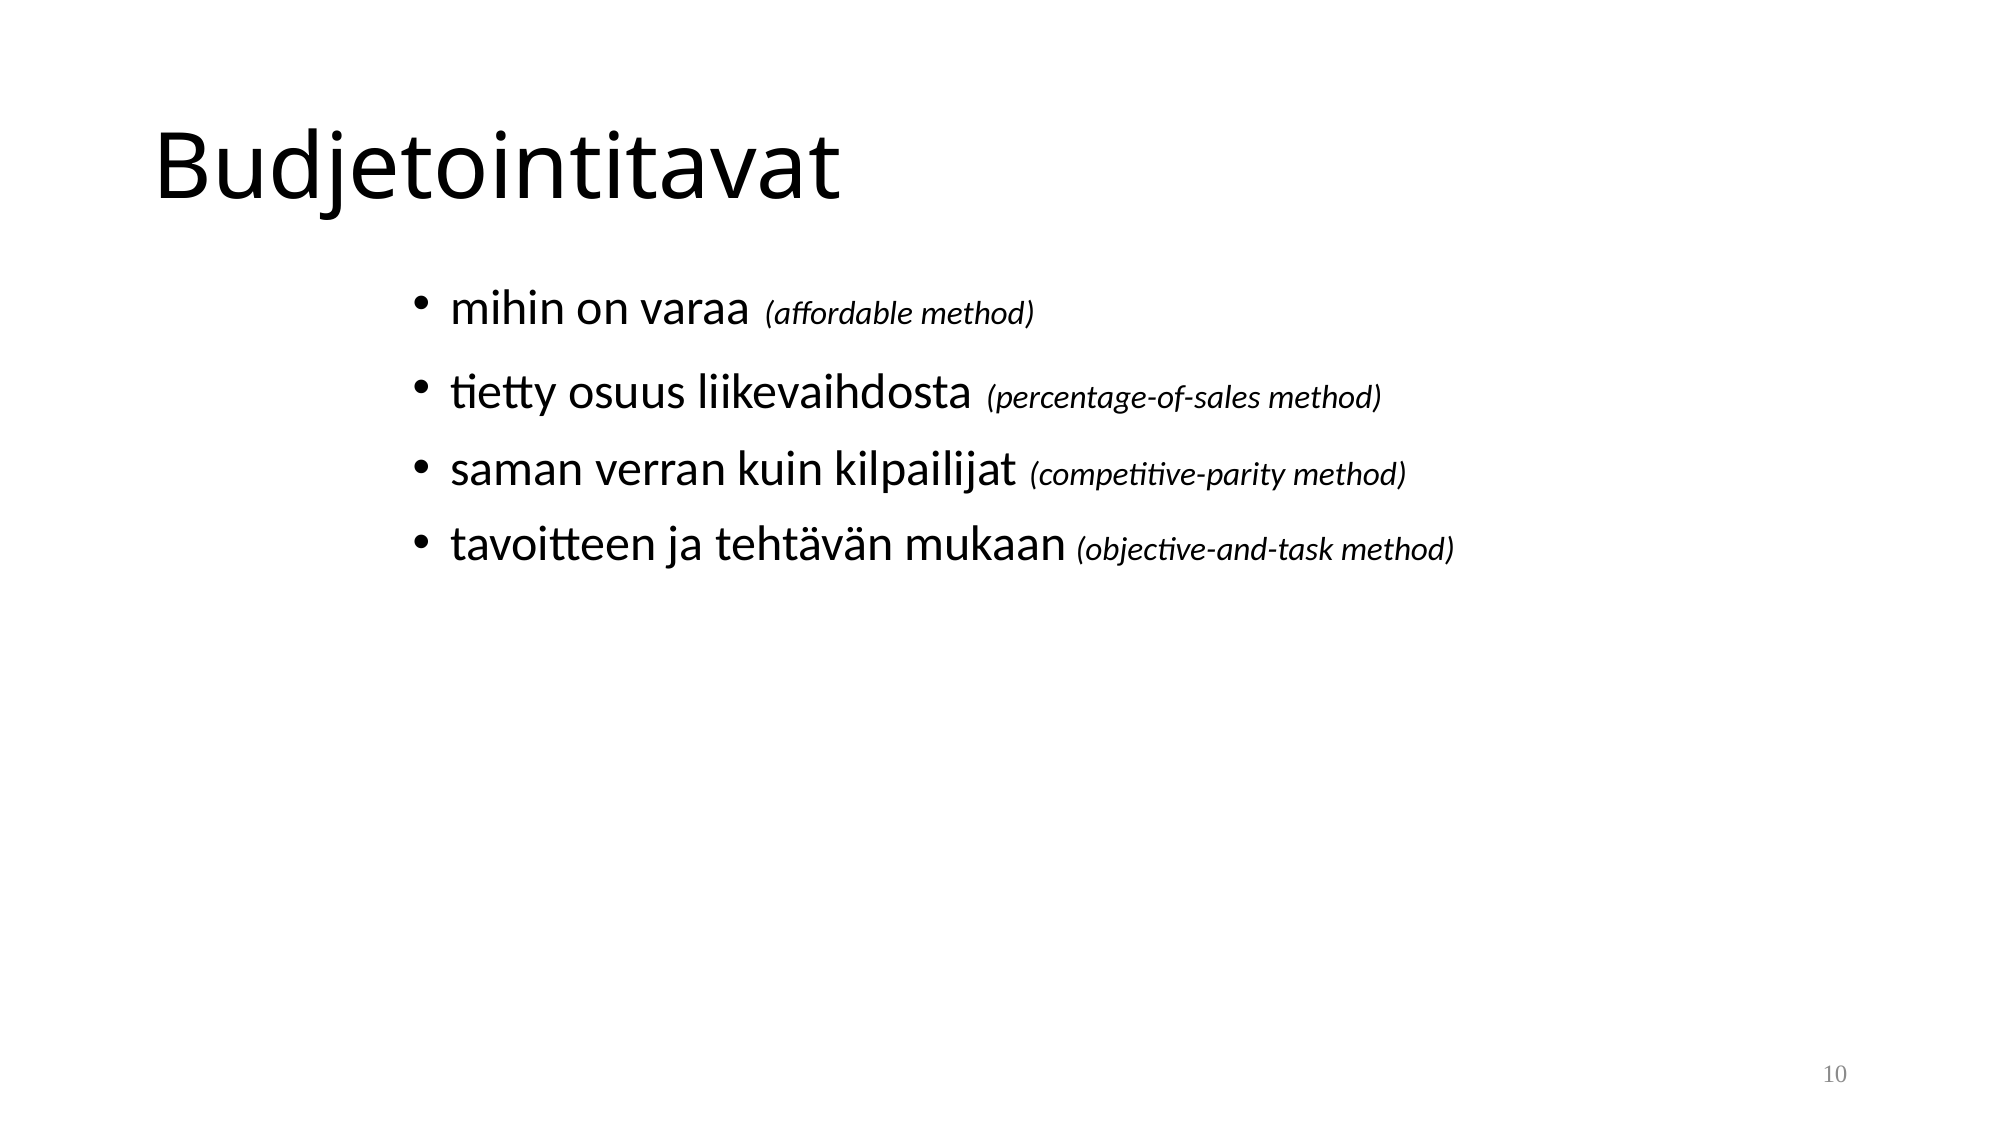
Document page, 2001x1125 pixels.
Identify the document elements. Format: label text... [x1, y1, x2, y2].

title Budjetointitavat [137, 59, 1863, 278]
slide_number 10 [1412, 1042, 1863, 1103]
list mihin on varaa (affordable method) tietty osuus liikevaihdosta (percentage-of-sales method) saman verran kuin kilpailijat (competitive-parity method) tavoitteen ja tehtävän mukaan (objective-and-task method) [397, 267, 1686, 1000]
